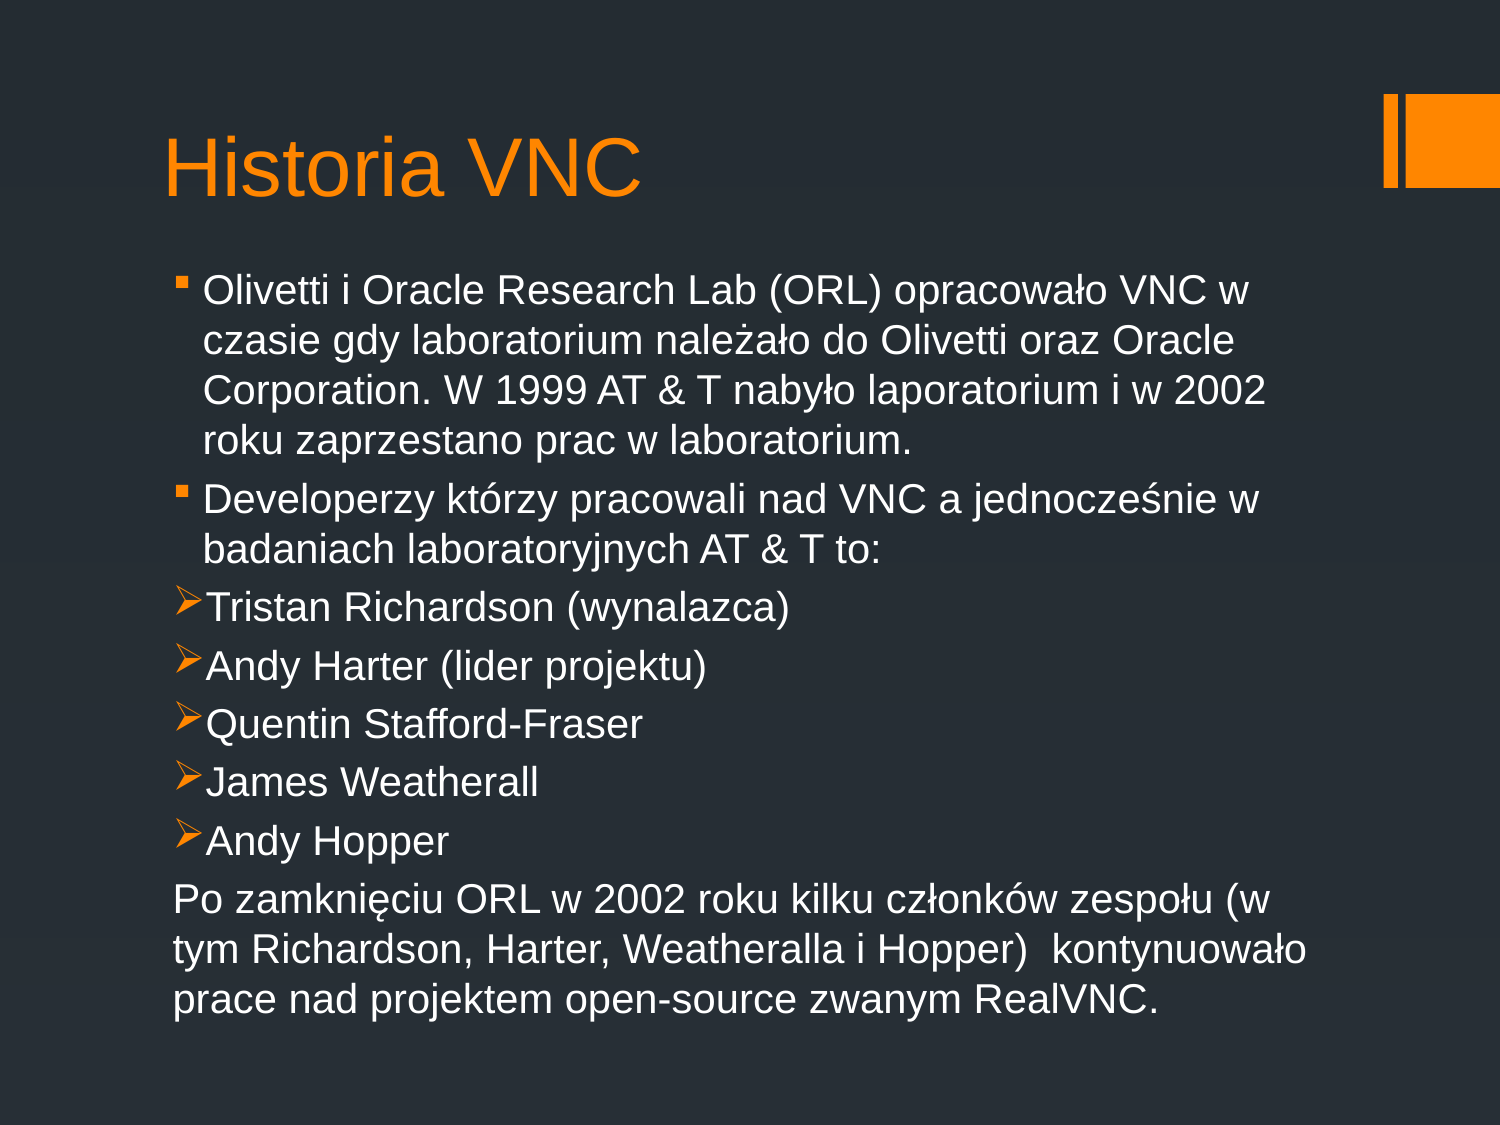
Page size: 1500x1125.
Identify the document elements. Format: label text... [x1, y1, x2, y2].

list Olivetti i Oracle Research Lab (ORL) opracowało VNC w czasie gdy laboratorium należało do Olivetti oraz Oracle Corporation. W 1999 AT & T nabyło laporatorium i w 2002 roku zaprzestano prac w laboratorium. Developerzy którzy pracowali nad VNC a jednocześnie w badaniach laboratoryjnych AT & T to: Tristan Richardson (wynalazca) Andy Harter (lider projektu) Quentin Stafford-Fraser James Weatherall Andy Hopper Po zamknięciu ORL w 2002 roku kilku członków zespołu (w tym Richardson, Harter, Weatheralla i Hopper) kontynuowało prace nad projektem open-source zwanym RealVNC. [150, 255, 1350, 1035]
title Historia VNC [147, 30, 1348, 221]
